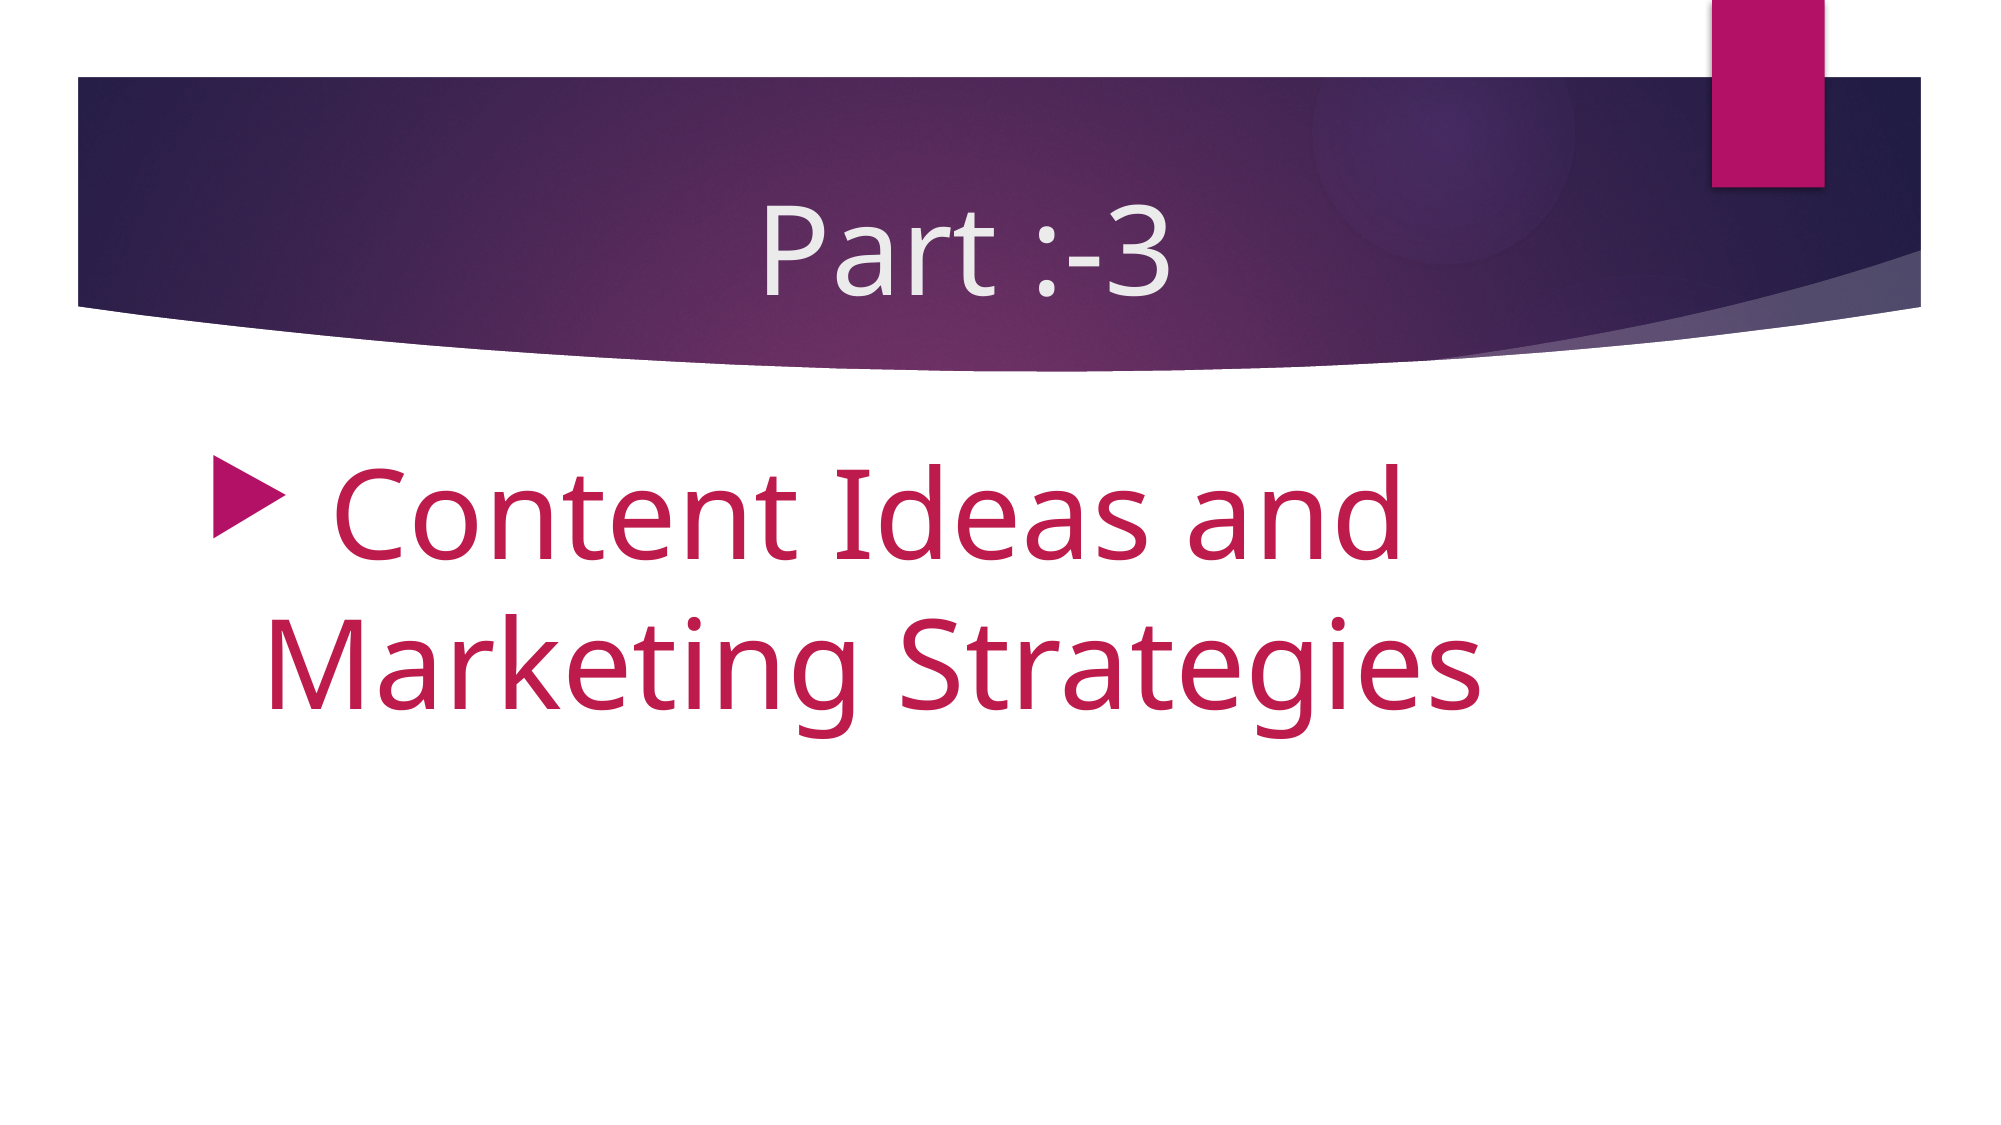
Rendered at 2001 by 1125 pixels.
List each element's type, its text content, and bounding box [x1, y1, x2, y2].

list Content Ideas and Marketing Strategies [189, 427, 1638, 988]
title Part :-3 [740, 159, 1238, 332]
